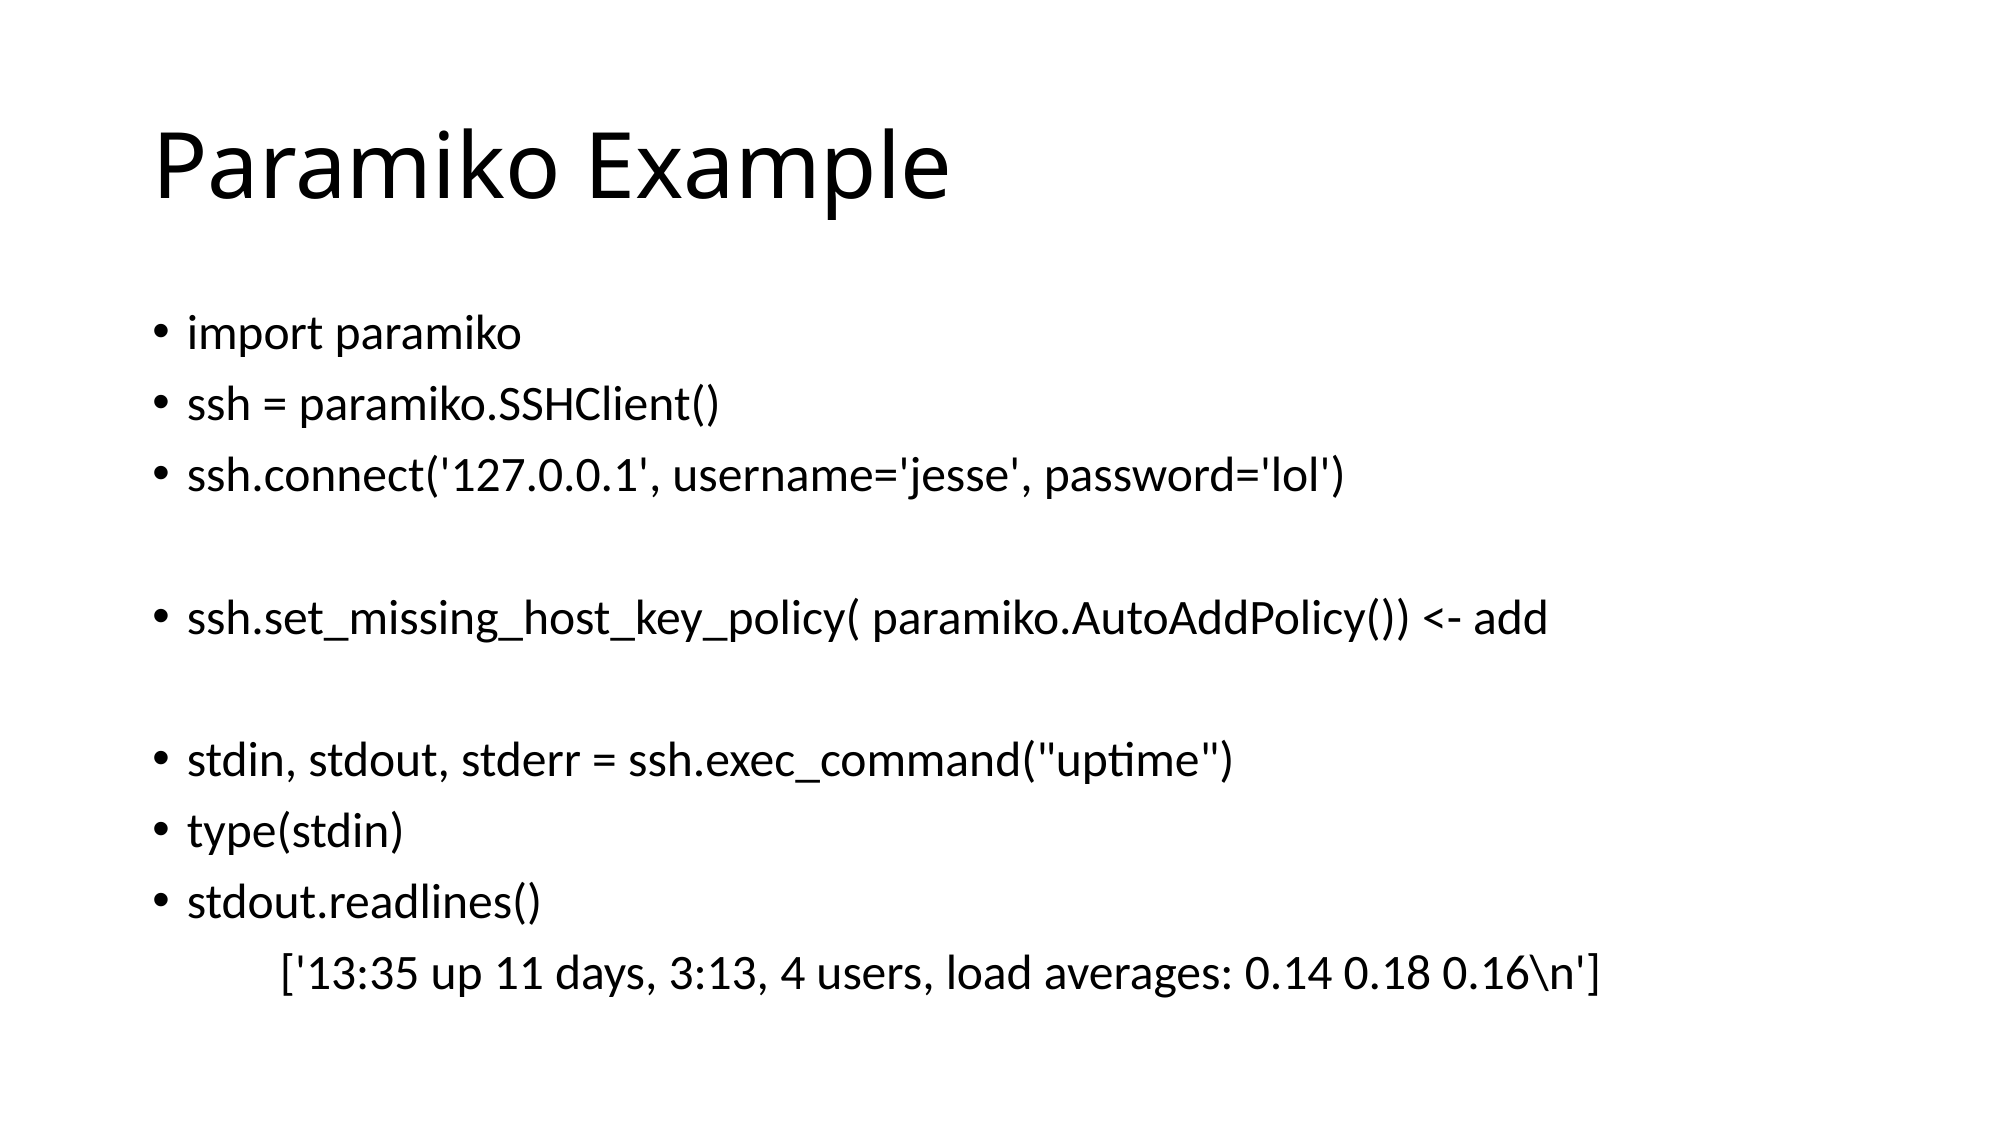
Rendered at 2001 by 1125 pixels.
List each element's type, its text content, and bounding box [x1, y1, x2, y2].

title Paramiko Example [137, 59, 1863, 278]
list import paramiko ssh = paramiko.SSHClient() ssh.connect('127.0.0.1', username='jesse', password='lol') ssh.set_missing_host_key_policy( paramiko.AutoAddPolicy()) <- add stdin, stdout, stderr = ssh.exec_command("uptime") type(stdin) stdout.readlines() ['13:35 up 11 days, 3:13, 4 users, load averages: 0.14 0.18 0.16\n'] [137, 299, 1863, 1014]
